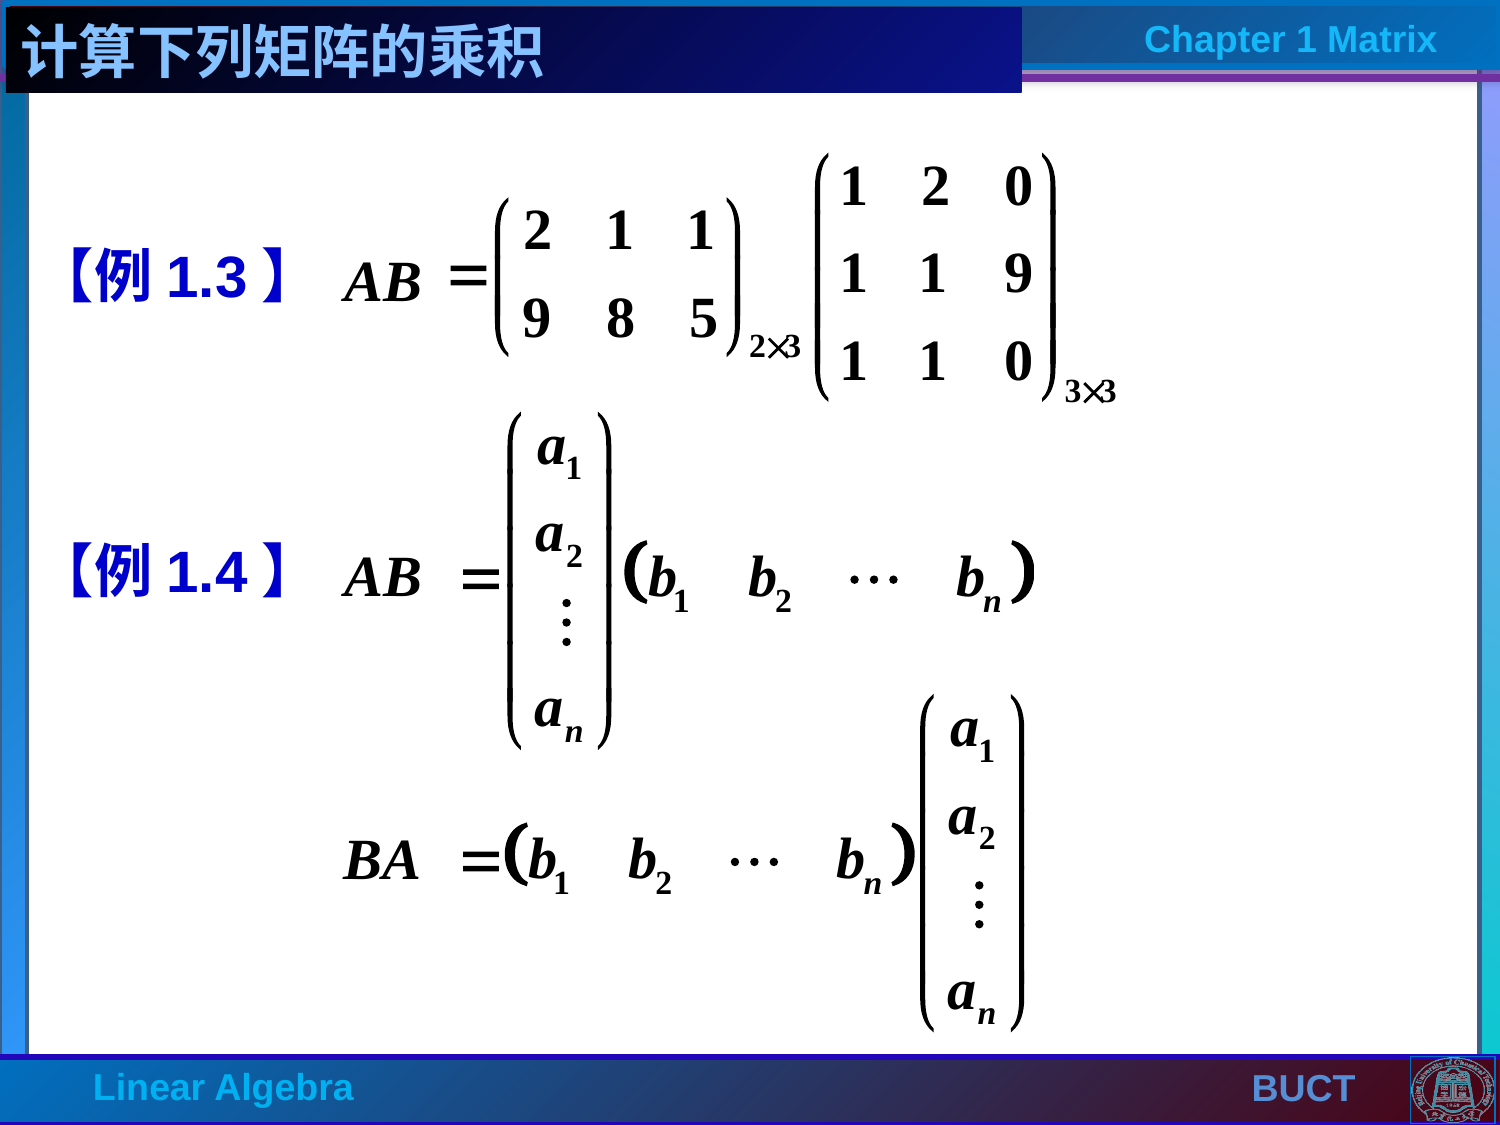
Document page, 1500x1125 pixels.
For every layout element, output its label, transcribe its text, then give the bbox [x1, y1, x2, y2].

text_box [454, 690, 1035, 1036]
text_box 【例1.3】 [21, 232, 335, 317]
text_box 【例1.4】 [21, 527, 335, 612]
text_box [338, 833, 425, 885]
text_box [336, 255, 427, 307]
text_box 计算下列矩阵的乘积 [5, 7, 1022, 93]
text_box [454, 408, 1035, 690]
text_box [441, 148, 1122, 408]
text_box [336, 550, 427, 601]
